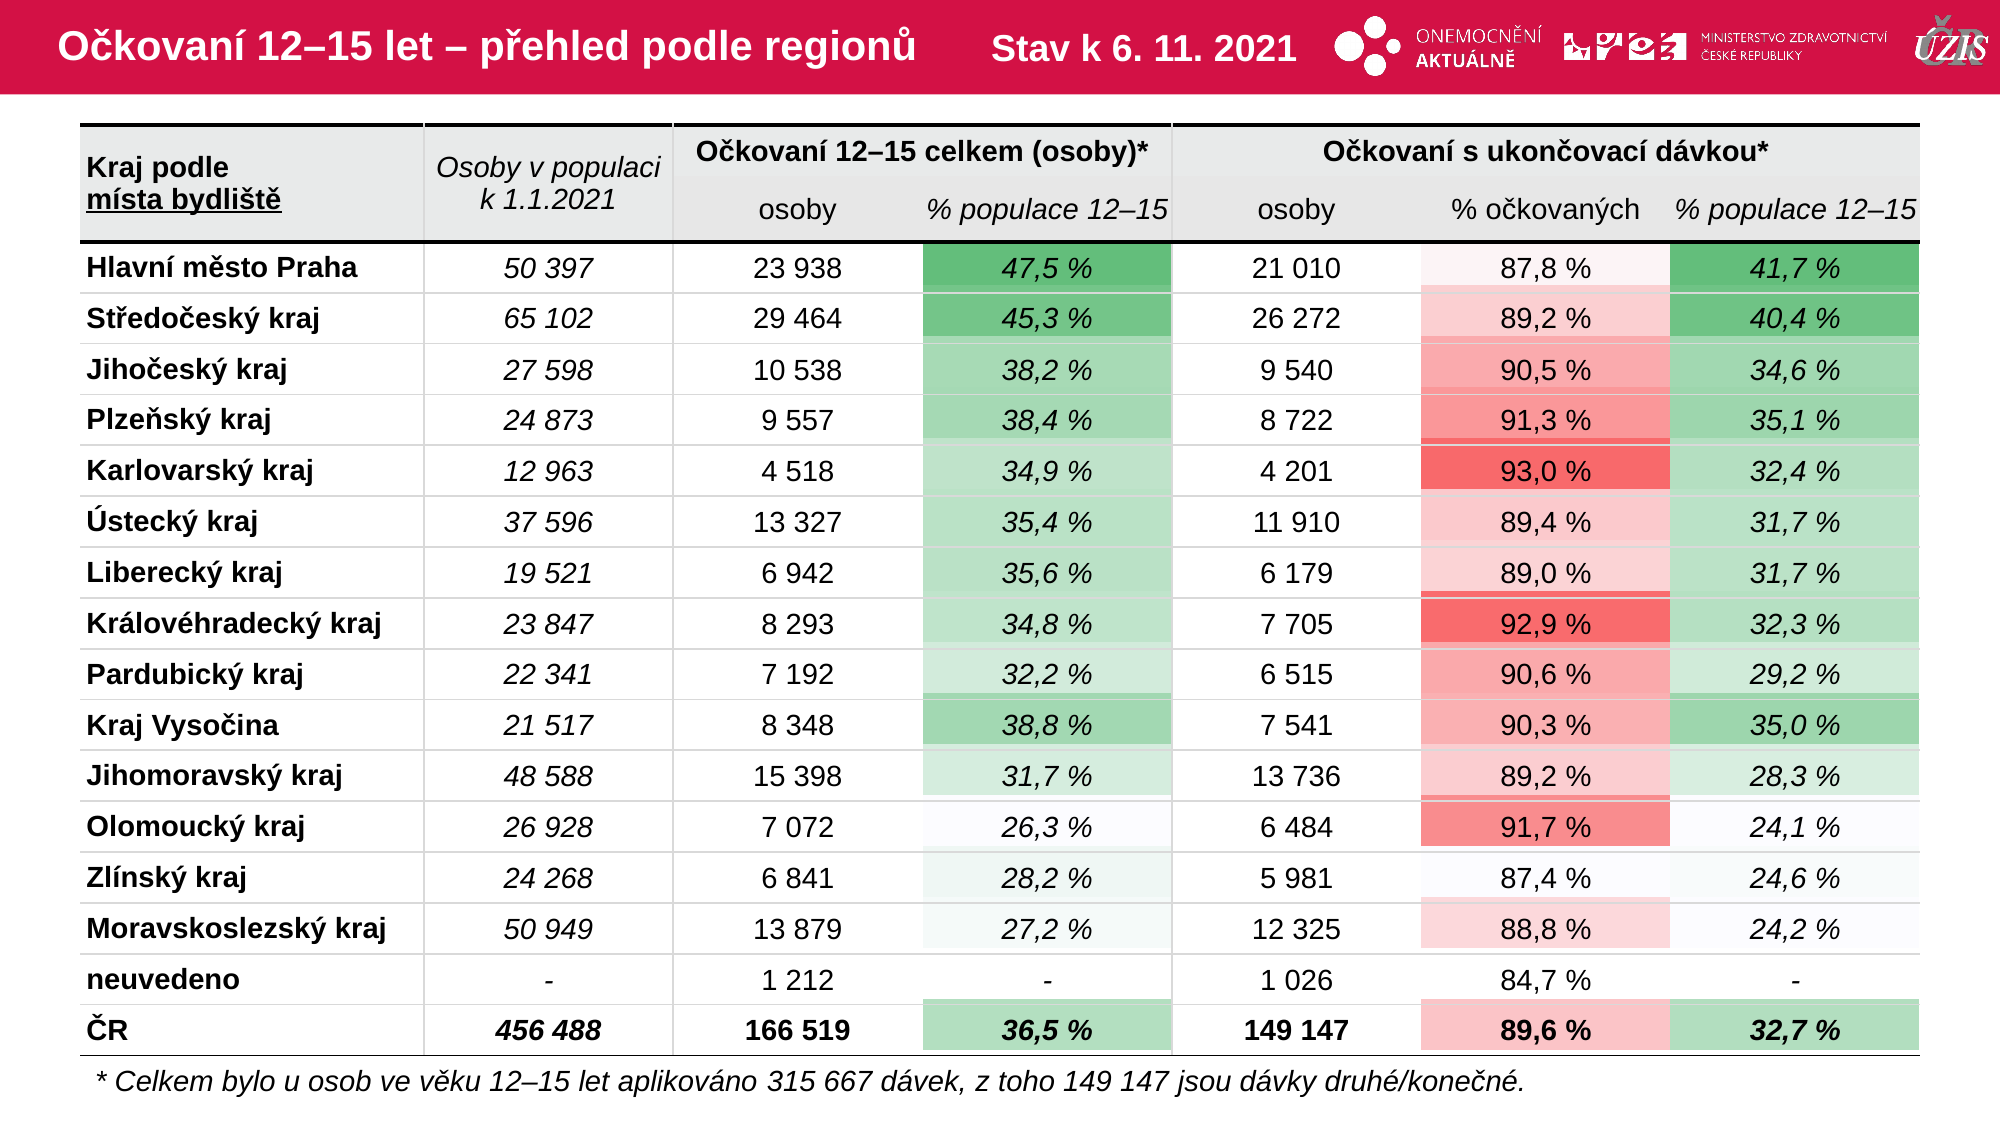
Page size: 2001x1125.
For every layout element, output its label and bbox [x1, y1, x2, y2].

table_cell [1173, 244, 1920, 292]
table_cell [425, 955, 672, 1004]
table_cell [1173, 548, 1920, 597]
table_cell [674, 548, 1171, 597]
table_cell [80, 1005, 423, 1055]
table_cell [425, 853, 672, 902]
table_cell [1173, 853, 1920, 902]
table_cell [425, 395, 672, 444]
table_cell [674, 904, 1171, 953]
table_cell [80, 446, 423, 495]
table_cell [1173, 700, 1920, 749]
table_cell [80, 700, 423, 749]
table_cell [425, 650, 672, 699]
table_cell [1173, 802, 1920, 851]
table_cell [80, 904, 423, 953]
table_cell [425, 294, 672, 343]
table_cell [674, 244, 1171, 292]
text_box [80, 1055, 1871, 1105]
table_cell [674, 955, 1171, 1004]
table_cell [425, 1005, 672, 1055]
picture [1563, 31, 1888, 60]
table_cell [1173, 1005, 1920, 1055]
table_cell [1173, 294, 1920, 343]
table_cell [80, 650, 423, 699]
table_cell [80, 599, 423, 648]
table_cell [80, 751, 423, 800]
table_cell [1173, 650, 1920, 699]
table_cell [425, 700, 672, 749]
table_cell [80, 497, 423, 546]
table_cell [80, 802, 423, 851]
table_cell [674, 1005, 1171, 1055]
table_cell [425, 344, 672, 394]
table_cell [425, 446, 672, 495]
table_cell [1173, 395, 1920, 444]
table_cell [80, 853, 423, 902]
table_cell [80, 244, 423, 292]
table_cell [1173, 599, 1920, 648]
picture [1421, 16, 1542, 76]
table_cell [80, 344, 423, 394]
table_header [425, 127, 672, 240]
table_cell [80, 548, 423, 597]
table_cell [674, 395, 1171, 444]
table_cell [674, 700, 1171, 749]
table_cell [674, 497, 1171, 546]
table_cell [425, 244, 672, 292]
table_cell [425, 497, 672, 546]
table_cell [674, 853, 1171, 902]
table_cell [425, 548, 672, 597]
table_cell [1173, 446, 1920, 495]
table_cell [1173, 904, 1920, 953]
table_cell [1173, 751, 1920, 800]
table_header [80, 127, 423, 240]
table_header [1173, 127, 1920, 176]
table_cell [425, 751, 672, 800]
table_cell [674, 599, 1171, 648]
table_cell [674, 751, 1171, 800]
table_cell [80, 294, 423, 343]
table_cell [1173, 344, 1920, 394]
table_cell [80, 395, 423, 444]
table_cell [674, 294, 1171, 343]
table_cell [674, 176, 1171, 240]
table_cell [80, 955, 423, 1004]
table_cell [674, 344, 1171, 394]
table_cell [425, 802, 672, 851]
title [42, 0, 1262, 95]
table_cell [674, 650, 1171, 699]
picture [1915, 15, 1989, 66]
table_cell [674, 446, 1171, 495]
table_cell [1173, 497, 1920, 546]
table_cell [1173, 955, 1920, 1004]
table_cell [425, 599, 672, 648]
table_cell [1173, 176, 1920, 240]
table_cell [674, 802, 1171, 851]
table_header [674, 127, 1171, 176]
table_cell [425, 904, 672, 953]
text_box [976, 16, 1421, 77]
